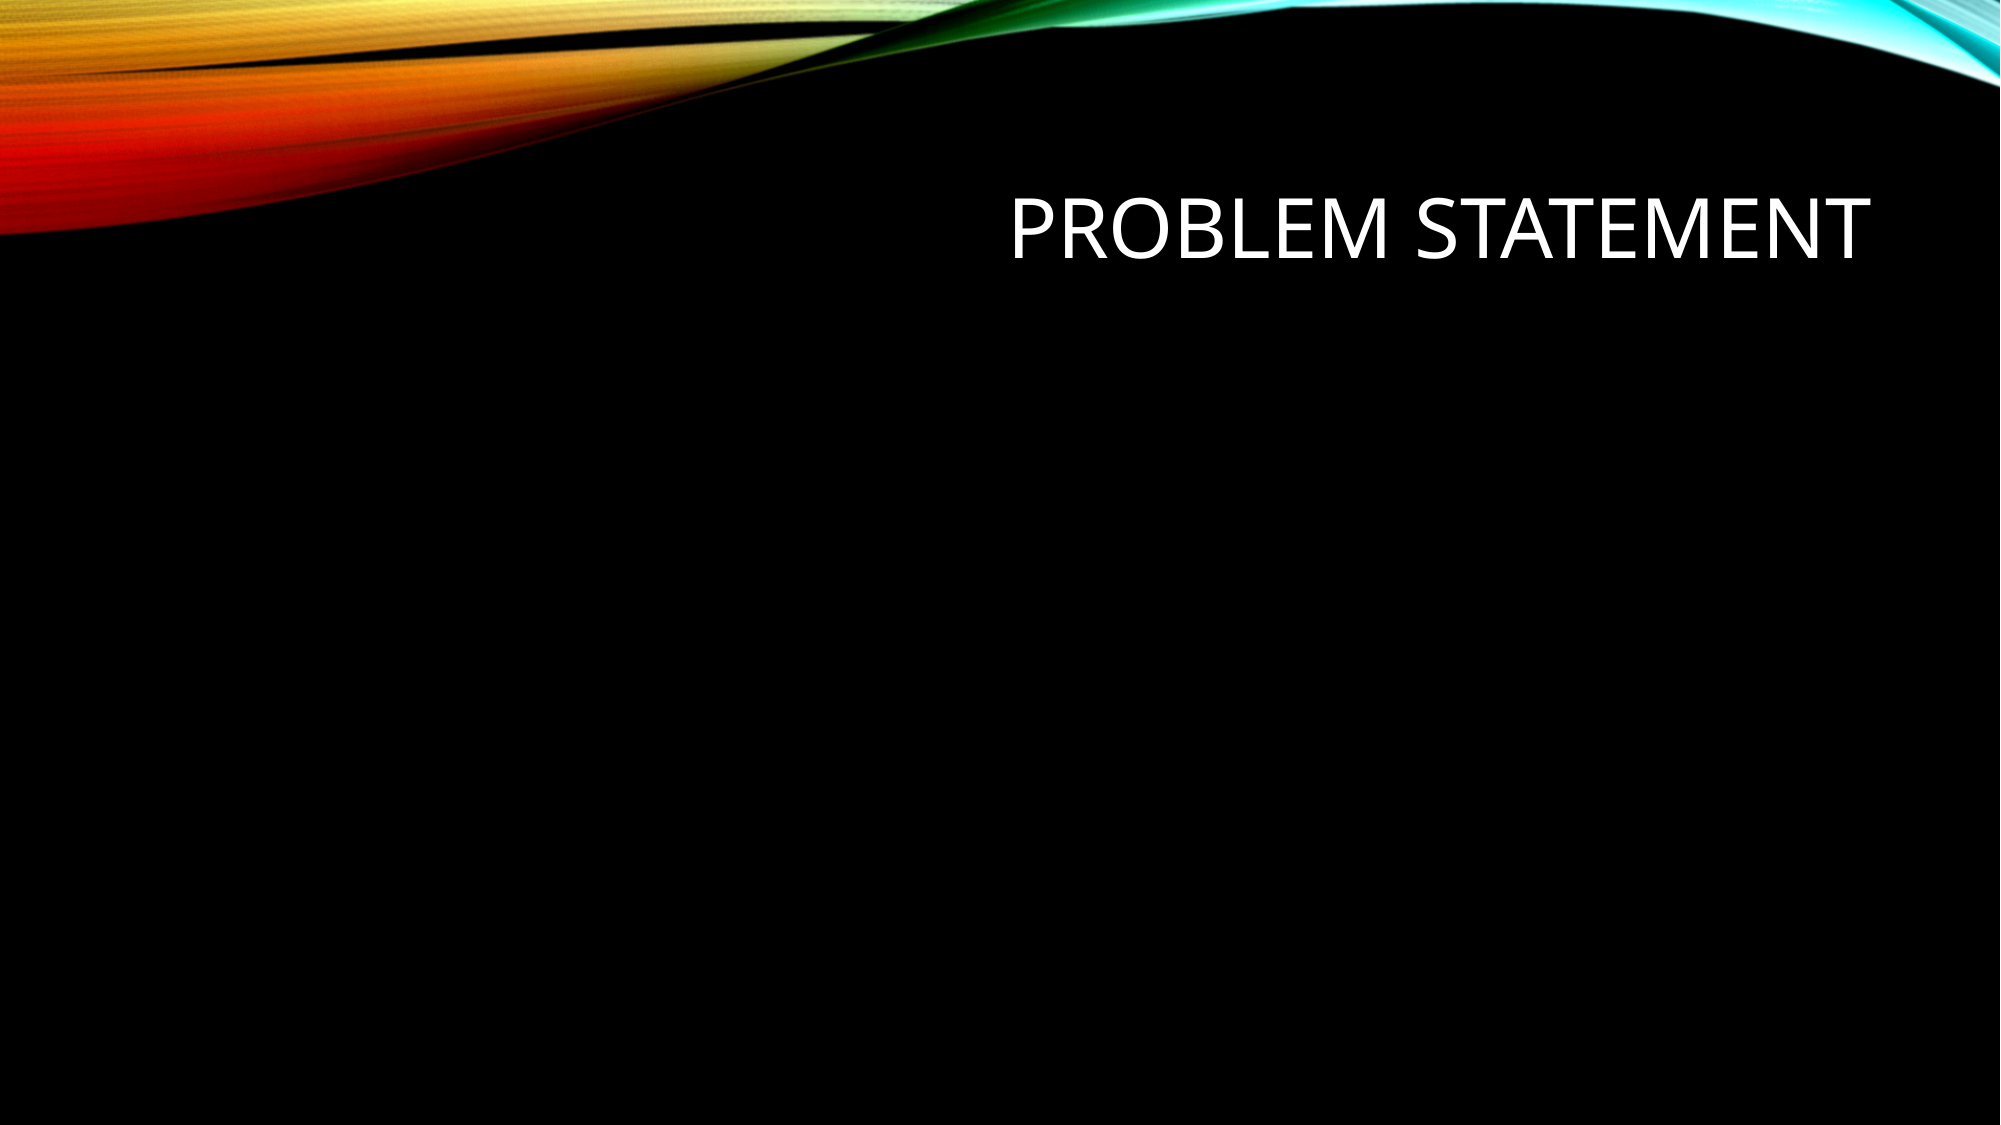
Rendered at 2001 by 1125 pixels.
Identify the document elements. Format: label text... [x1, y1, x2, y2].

picture [0, 0, 2000, 237]
title Problem statement [474, 125, 1888, 338]
